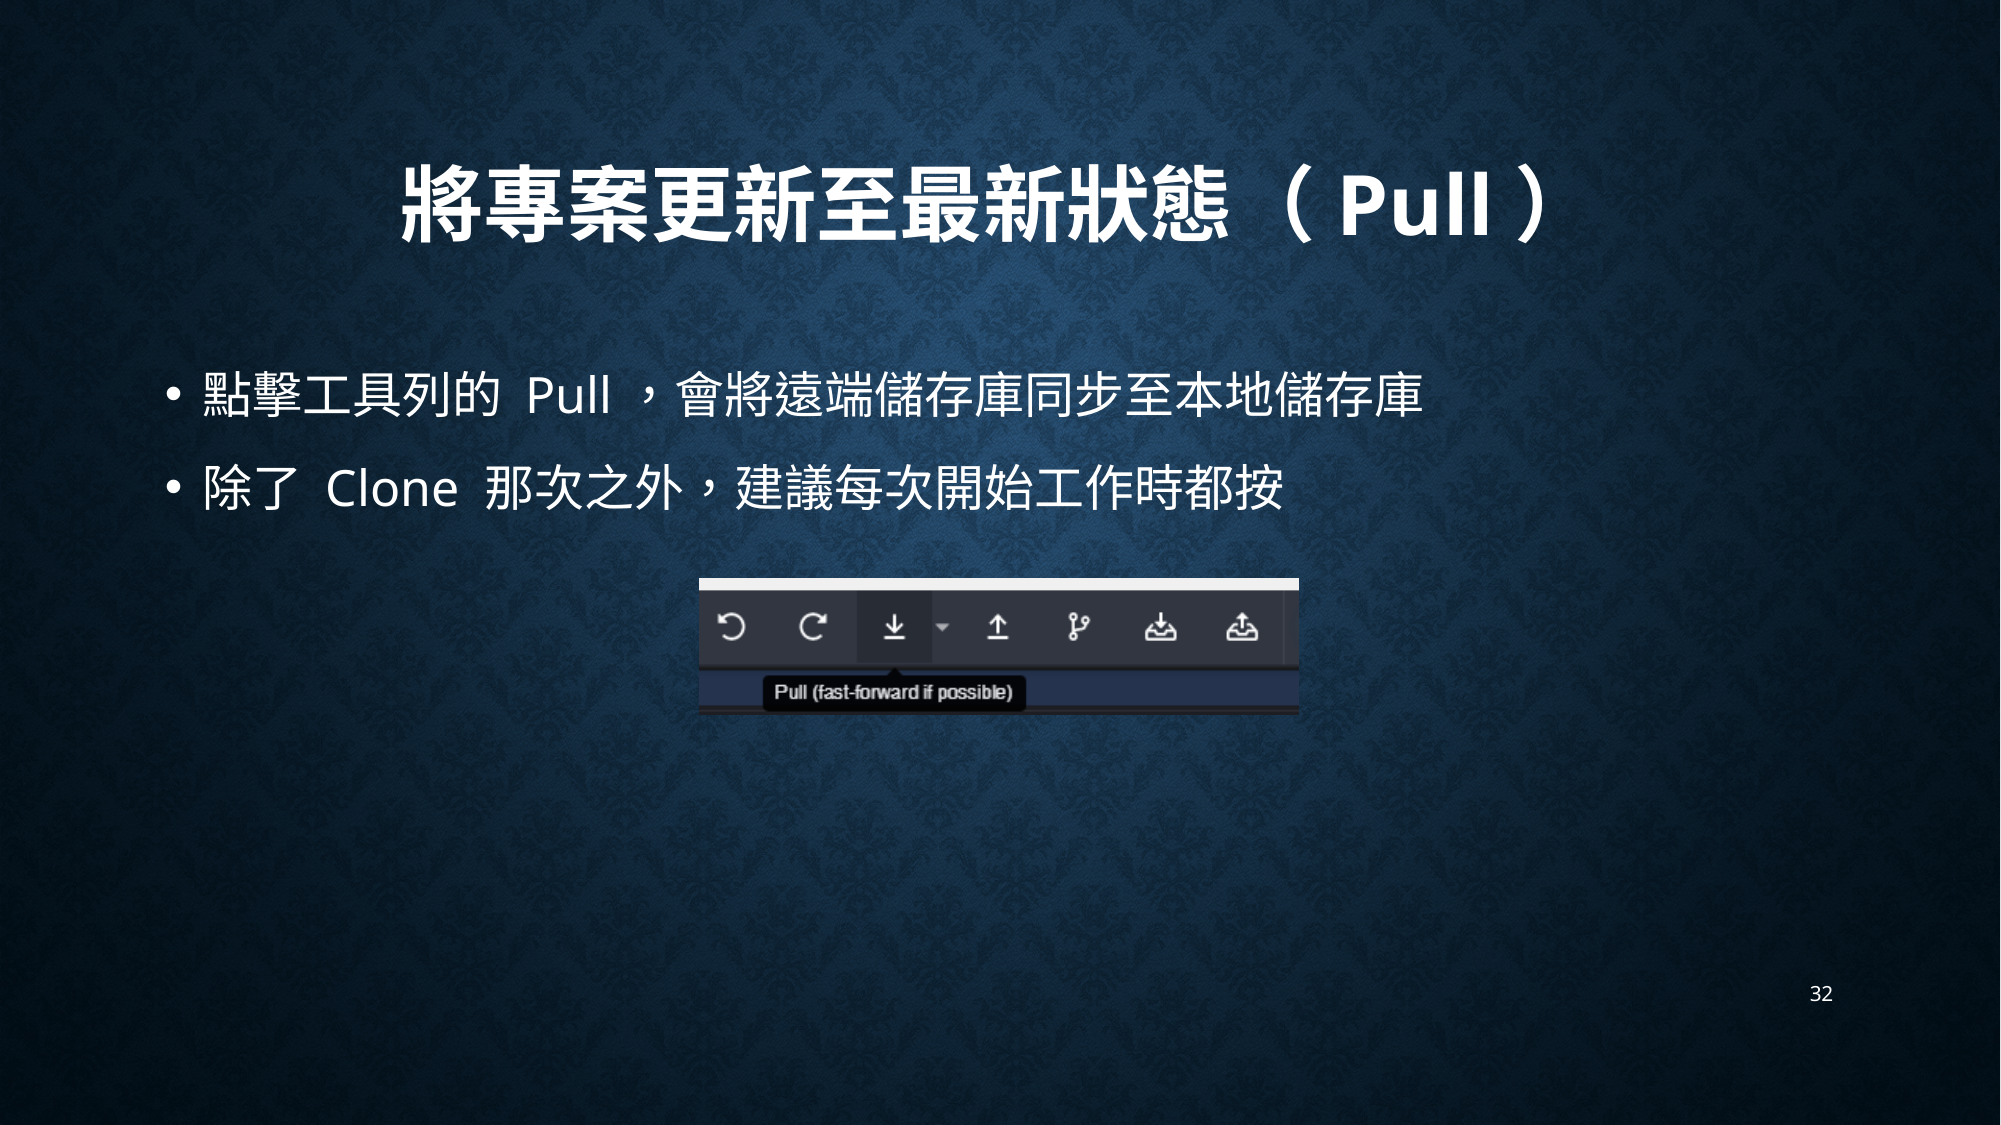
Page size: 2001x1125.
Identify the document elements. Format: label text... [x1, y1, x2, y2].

picture [699, 578, 1299, 716]
slide_number 32 [1724, 965, 1849, 1025]
title 將專案更新至最新狀態（Pull） [149, 99, 1849, 318]
list 點擊工具列的 Pull，會將遠端儲存庫同步至本地儲存庫 除了 Clone 那次之外，建議每次開始工作時都按 [149, 343, 1849, 950]
